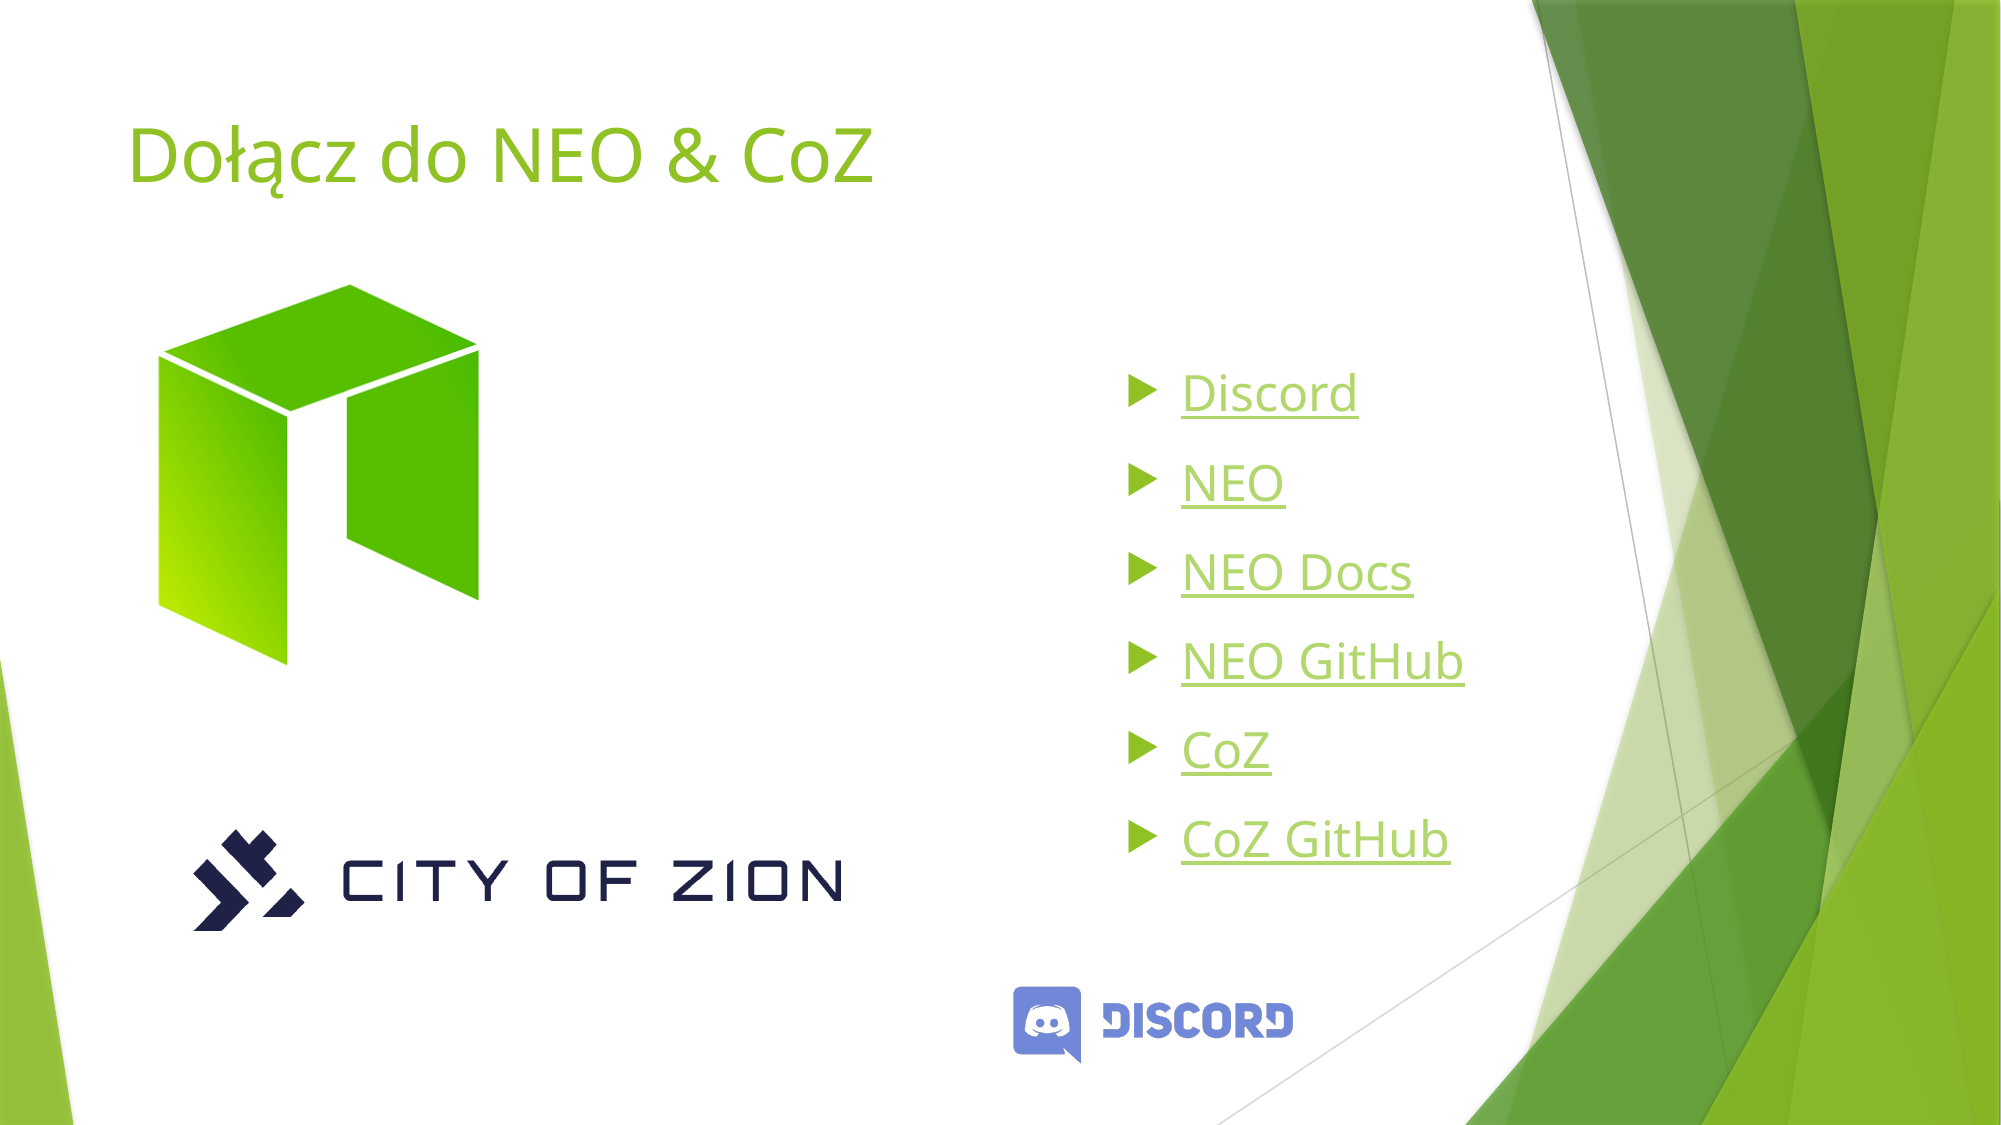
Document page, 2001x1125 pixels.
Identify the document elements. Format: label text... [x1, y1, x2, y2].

list Discord NEO NEO Docs NEO GitHub CoZ CoZ GitHub [1109, 354, 1834, 992]
title Dołącz do NEO & CoZ [111, 99, 1522, 317]
picture [131, 262, 518, 668]
picture [193, 829, 842, 931]
picture [999, 972, 1308, 1078]
